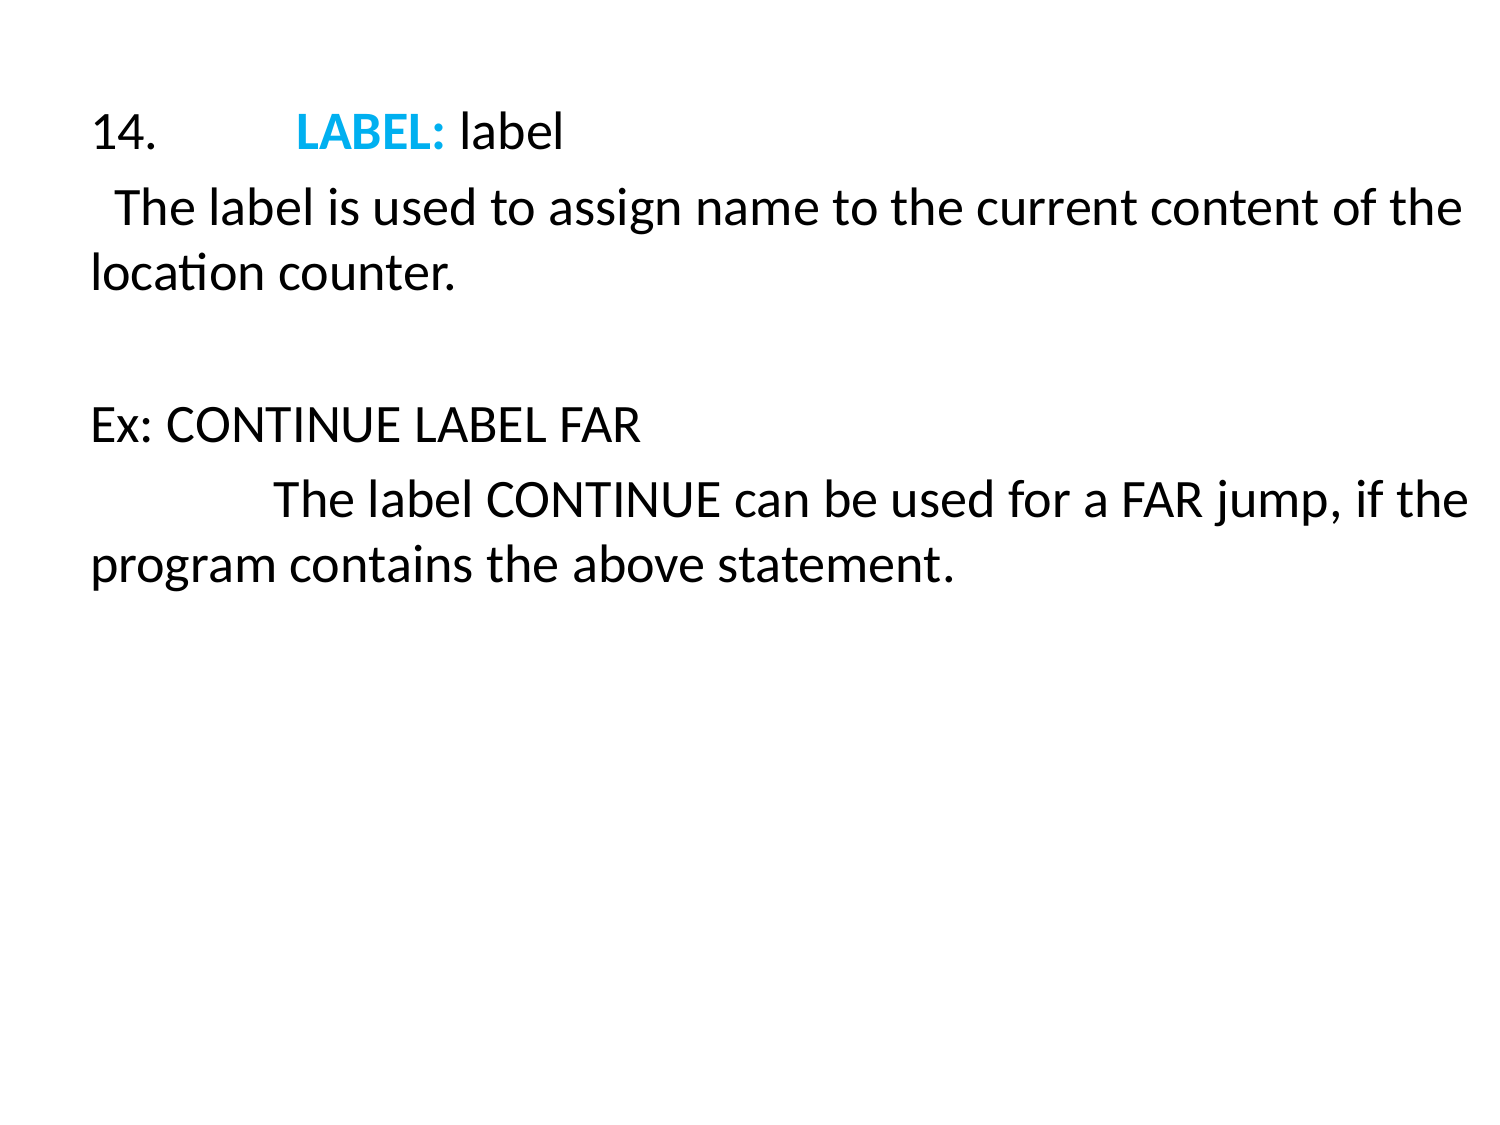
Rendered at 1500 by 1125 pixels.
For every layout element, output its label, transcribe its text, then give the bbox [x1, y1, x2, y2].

list 14. LABEL: label The label is used to assign name to the current content of the location counter. Ex: CONTINUE LABEL FAR The label CONTINUE can be used for a FAR jump, if the program contains the above statement. [75, 87, 1488, 830]
